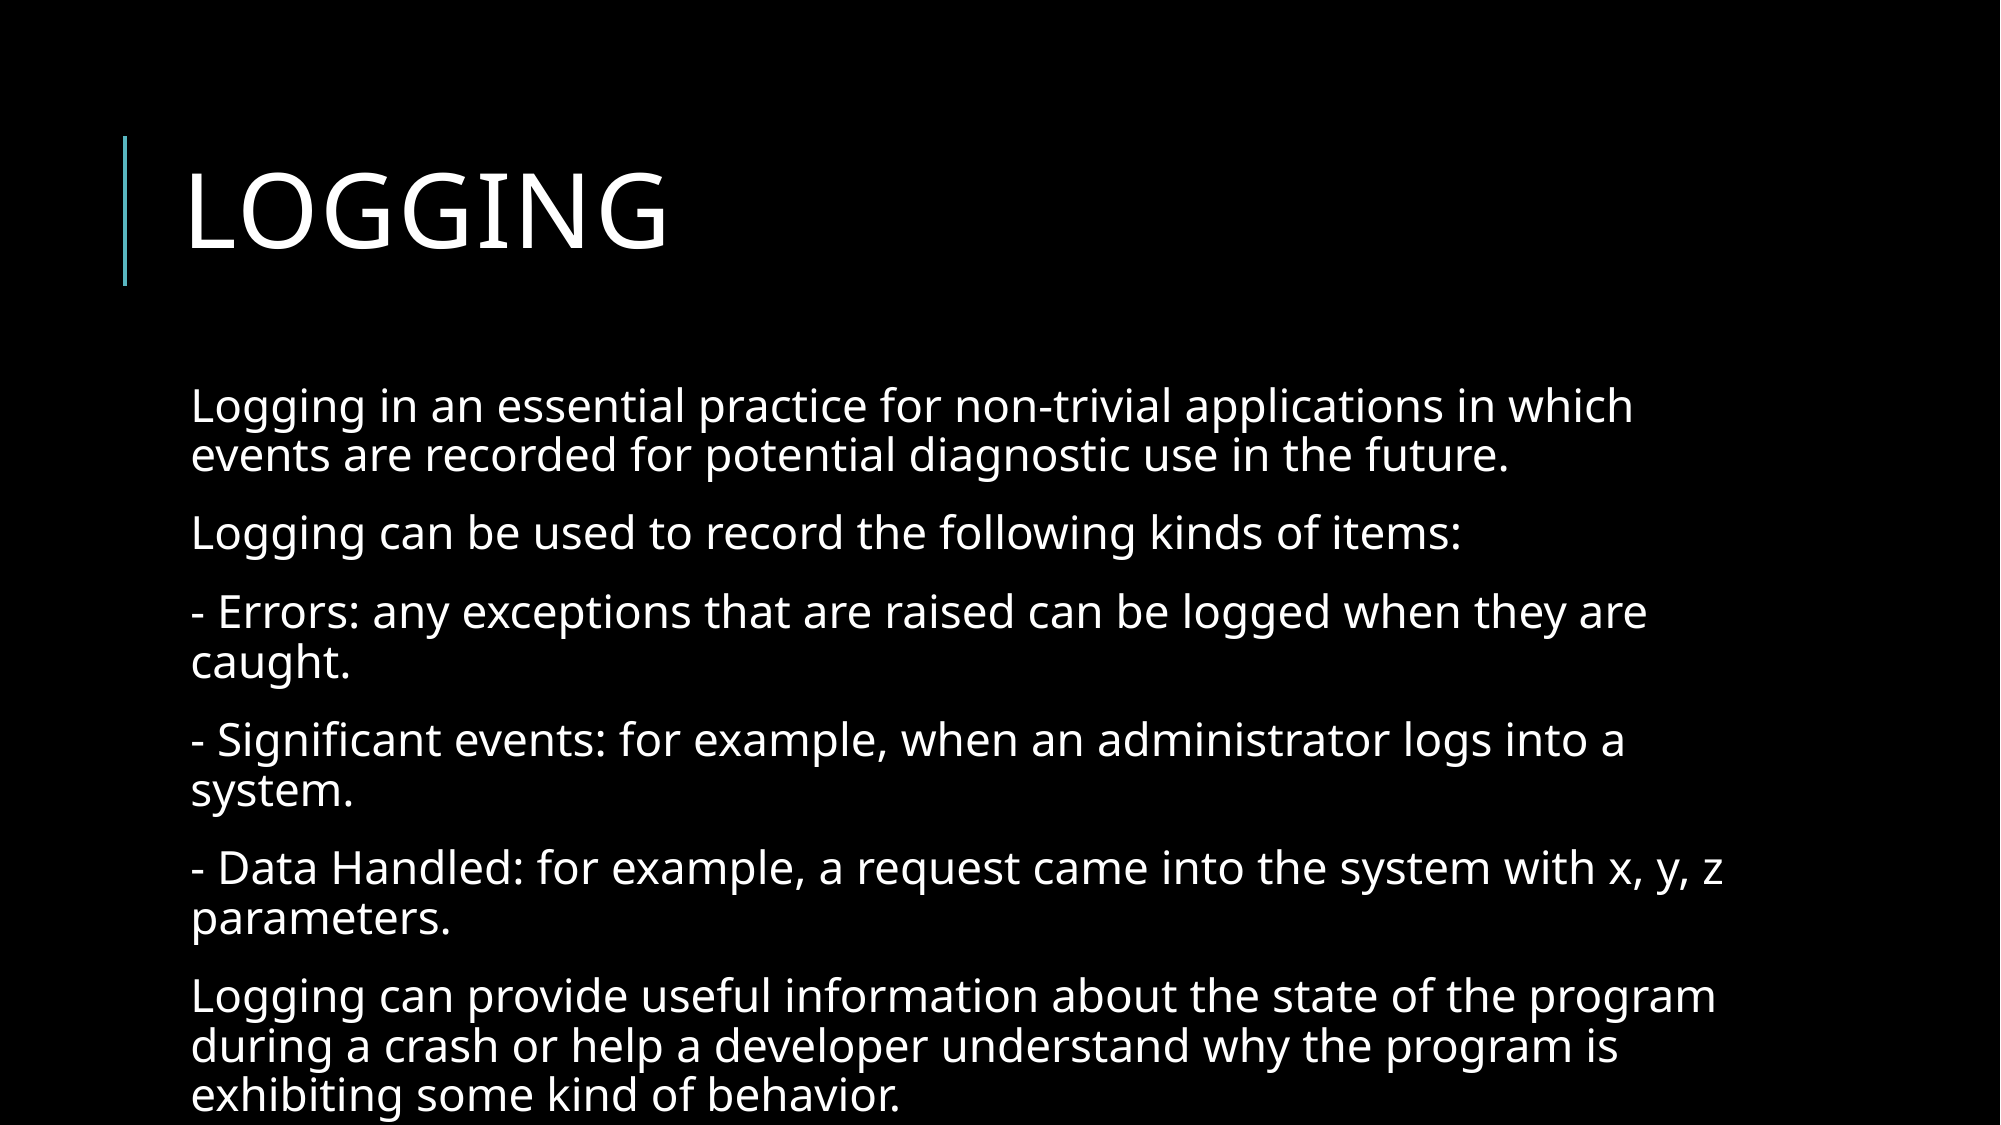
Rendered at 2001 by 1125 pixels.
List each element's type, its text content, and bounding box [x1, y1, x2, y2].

list Logging in an essential practice for non-trivial applications in which events are recorded for potential diagnostic use in the future. Logging can be used to record the following kinds of items: - Errors: any exceptions that are raised can be logged when they are caught. - Significant events: for example, when an administrator logs into a system. - Data Handled: for example, a request came into the system with x, y, z parameters. Logging can provide useful information about the state of the program during a crash or help a developer understand why the program is exhibiting some kind of behavior. [168, 375, 1763, 1035]
title Logging [168, 96, 1763, 342]
